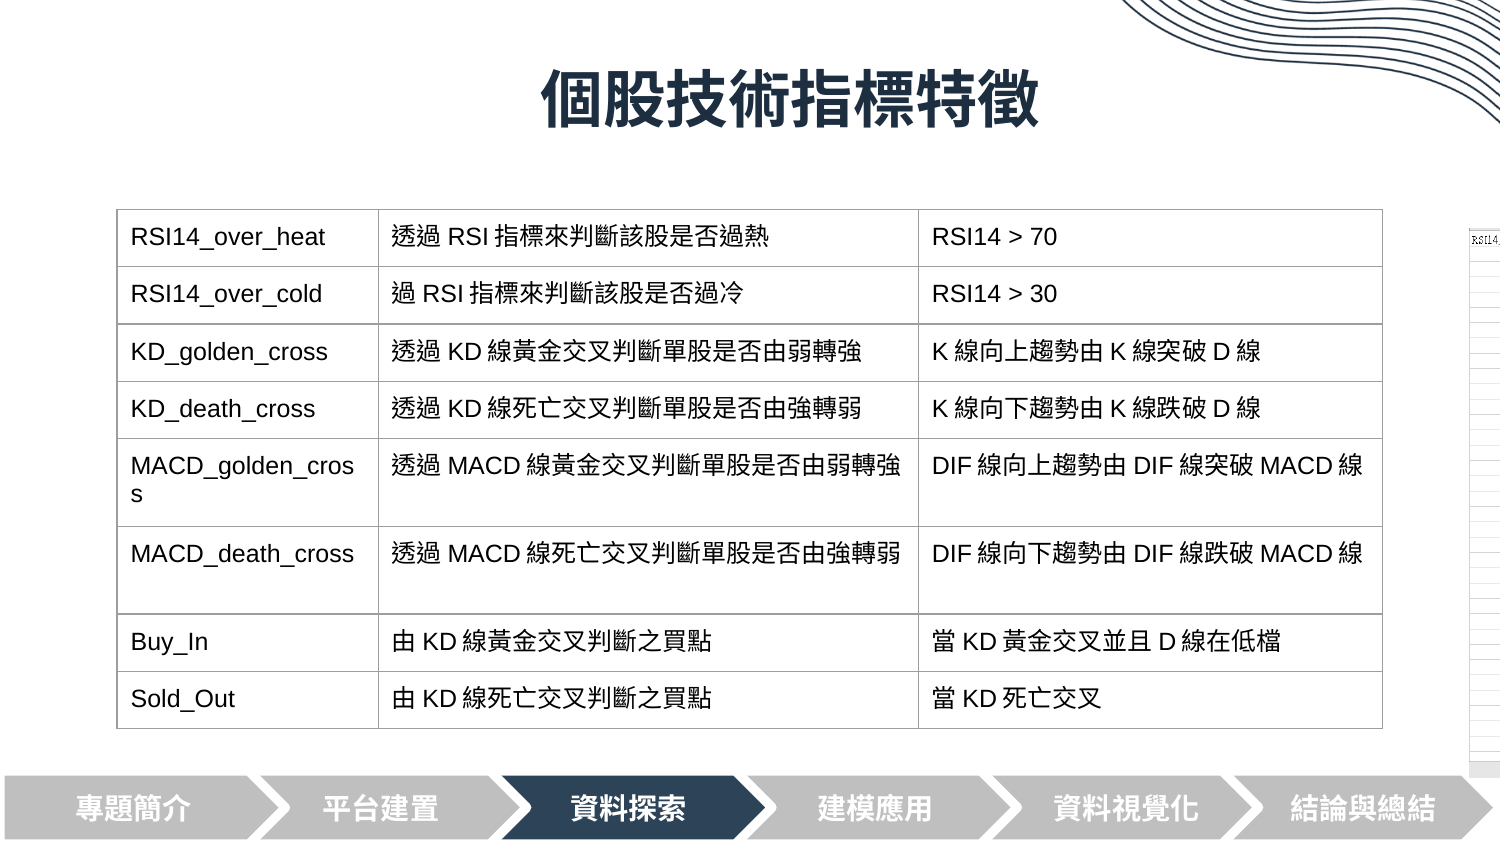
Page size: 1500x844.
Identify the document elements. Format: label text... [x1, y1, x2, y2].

picture [1469, 227, 1500, 778]
table_cell DIF線向下趨勢由DIF線跌破MACD線 [919, 527, 1382, 613]
table_cell 由KD線黃金交叉判斷之買點 [379, 615, 918, 671]
text_box 個股技術指標特徵 [525, 52, 1057, 143]
table_cell 透過KD線黃金交叉判斷單股是否由弱轉強 [379, 325, 918, 381]
table_cell Buy_In [118, 615, 378, 671]
table_cell 當KD黃金交叉並且D線在低檔 [919, 615, 1382, 671]
table_cell KD_death_cross [118, 382, 378, 438]
table_cell Sold_Out [118, 672, 378, 728]
table_cell DIF線向上趨勢由DIF線突破MACD線 [919, 439, 1382, 526]
table_cell MACD_death_cross [118, 527, 378, 613]
table_cell 由KD線死亡交叉判斷之買點 [379, 672, 918, 728]
table_header RSI14 > 70 [919, 210, 1382, 266]
table_cell 當KD死亡交叉 [919, 672, 1382, 728]
table_cell K線向下趨勢由K線跌破D線 [919, 382, 1382, 438]
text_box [0, 770, 1500, 844]
table_header 透過RSI指標來判斷該股是否過熱 [379, 210, 918, 266]
table_cell 透過KD線死亡交叉判斷單股是否由強轉弱 [379, 382, 918, 438]
table_cell 透過MACD線死亡交叉判斷單股是否由強轉弱 [379, 527, 918, 613]
table_header RSI14_over_heat [118, 210, 378, 266]
table_cell RSI14 > 30 [919, 267, 1382, 323]
picture [1078, 0, 1500, 191]
table_cell K線向上趨勢由K線突破D線 [919, 325, 1382, 381]
table_cell MACD_golden_cross [118, 439, 378, 526]
table_cell KD_golden_cross [118, 325, 378, 381]
table_cell RSI14_over_cold [118, 267, 378, 323]
table_cell 過RSI指標來判斷該股是否過冷 [379, 267, 918, 323]
table_cell 透過MACD線黃金交叉判斷單股是否由弱轉強 [379, 439, 918, 526]
